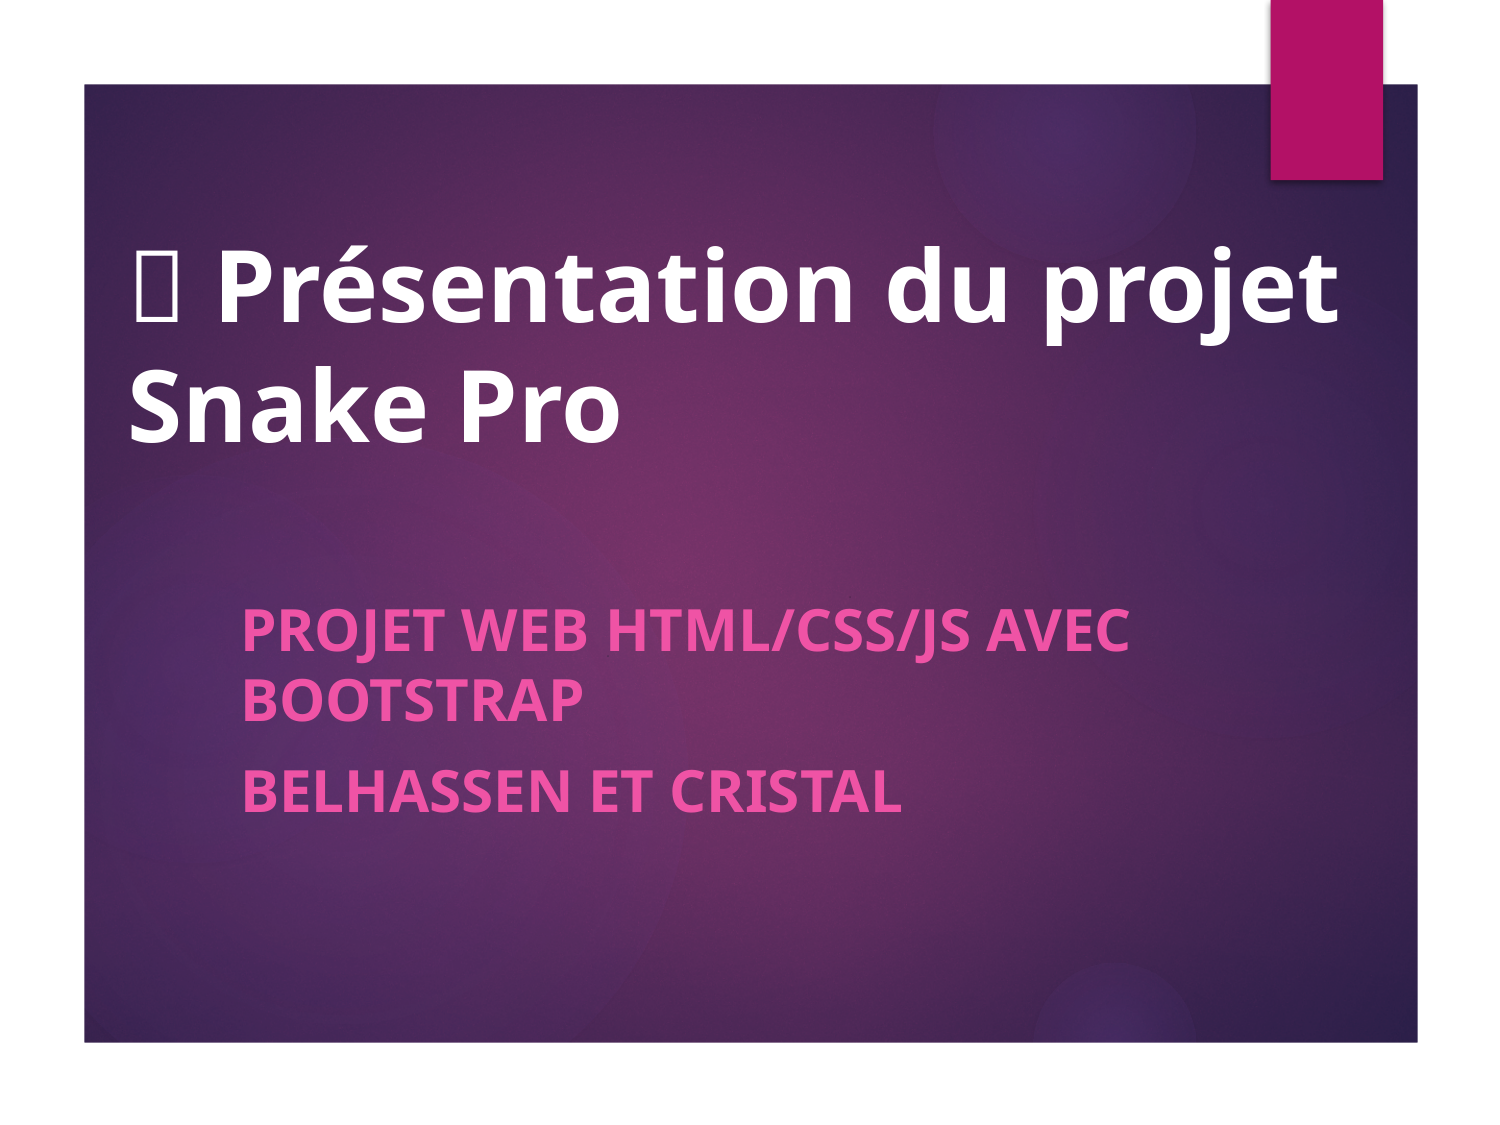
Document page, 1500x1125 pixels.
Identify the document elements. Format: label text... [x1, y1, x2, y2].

title 🐍 Présentation du projet Snake Pro [112, 228, 1388, 470]
subtitle Projet Web HTML/CSS/JS avec Bootstrap Belhassen et Cristal [225, 585, 1275, 874]
